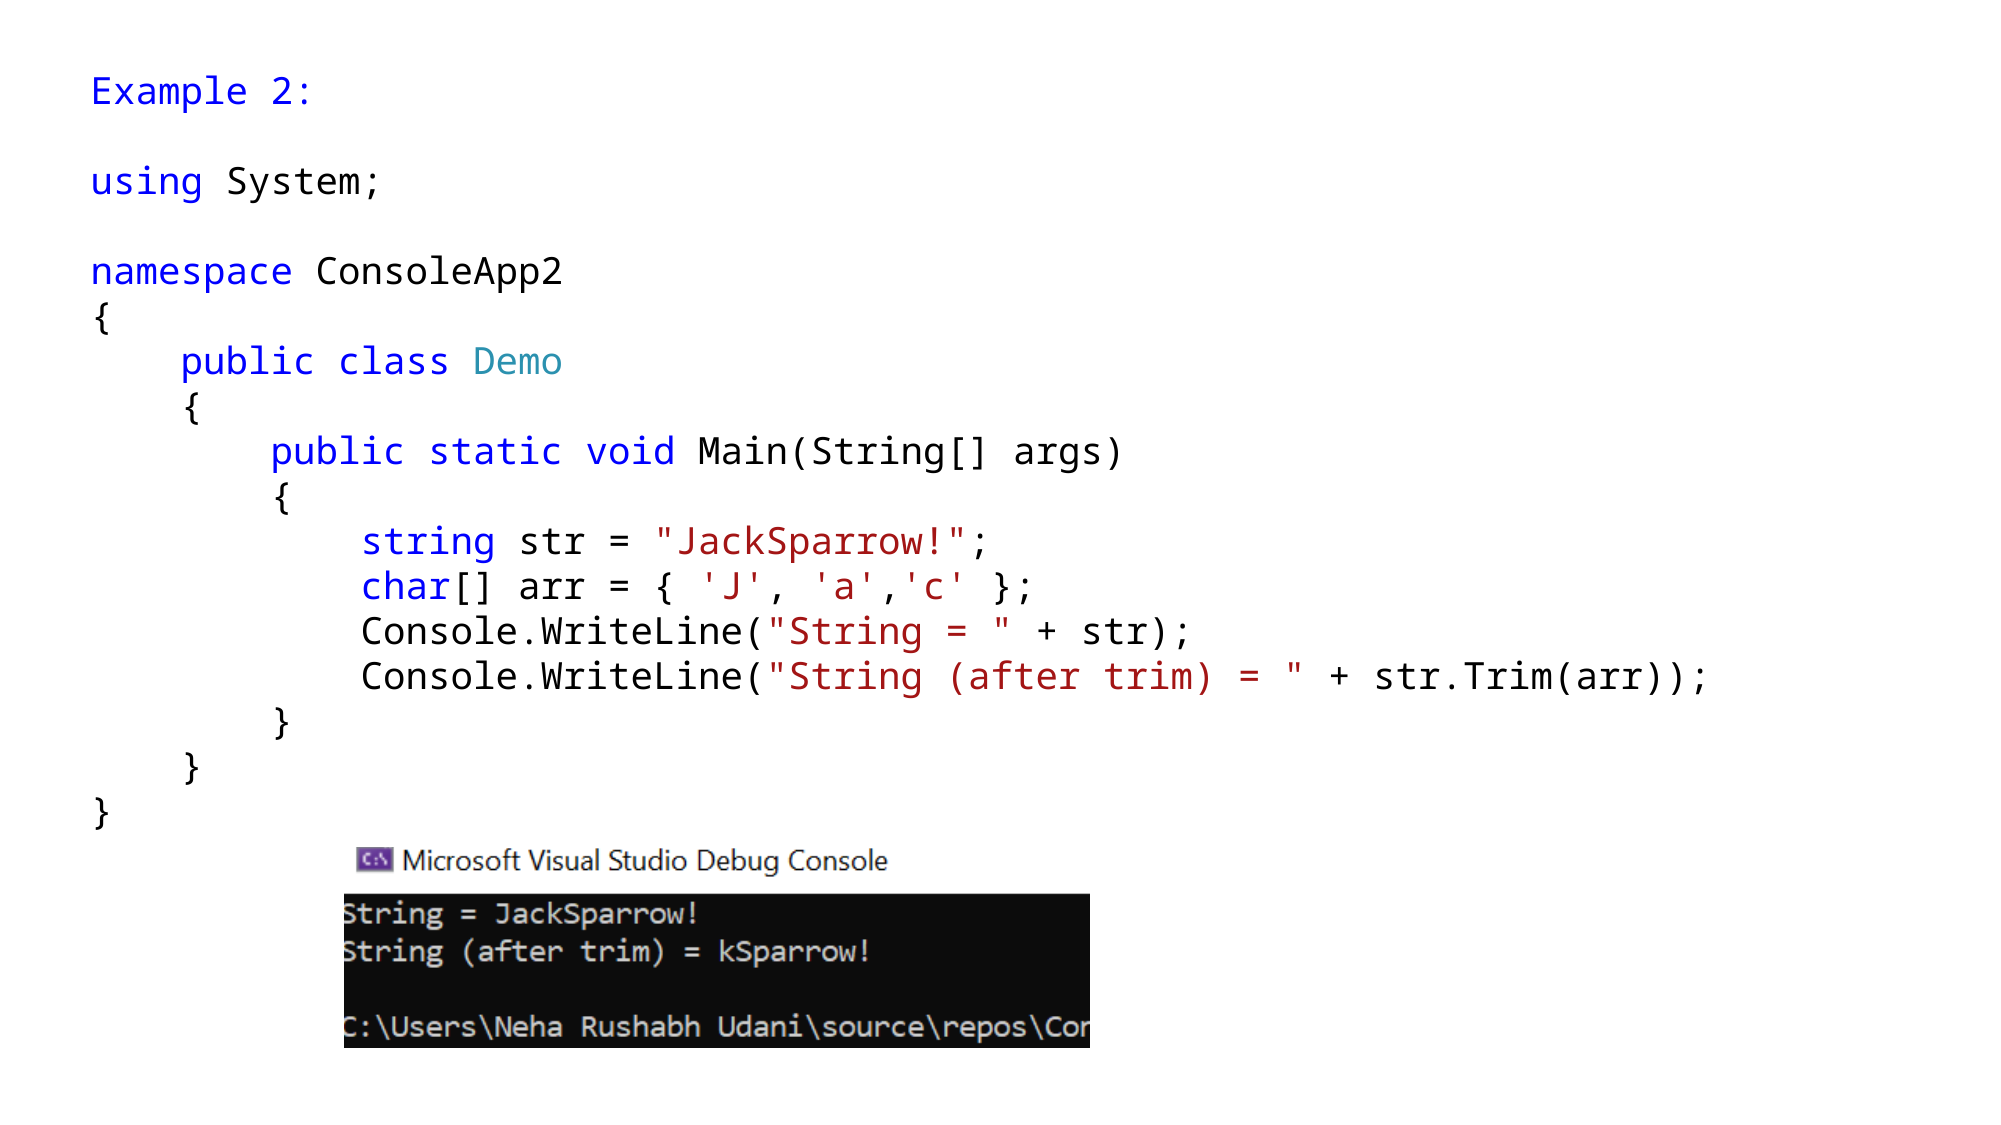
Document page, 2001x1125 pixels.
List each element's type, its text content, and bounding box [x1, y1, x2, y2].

picture [344, 847, 1091, 1048]
text_box Example 2: using System; namespace ConsoleApp2 { public class Demo { public static void Main(String[] args) { string str = "JackSparrow!"; char[] arr = { 'J', 'a','c' }; Console.WriteLine("String = " + str); Console.WriteLine("String (after trim) = " + str.Trim(arr)); } } } [75, 59, 1969, 840]
